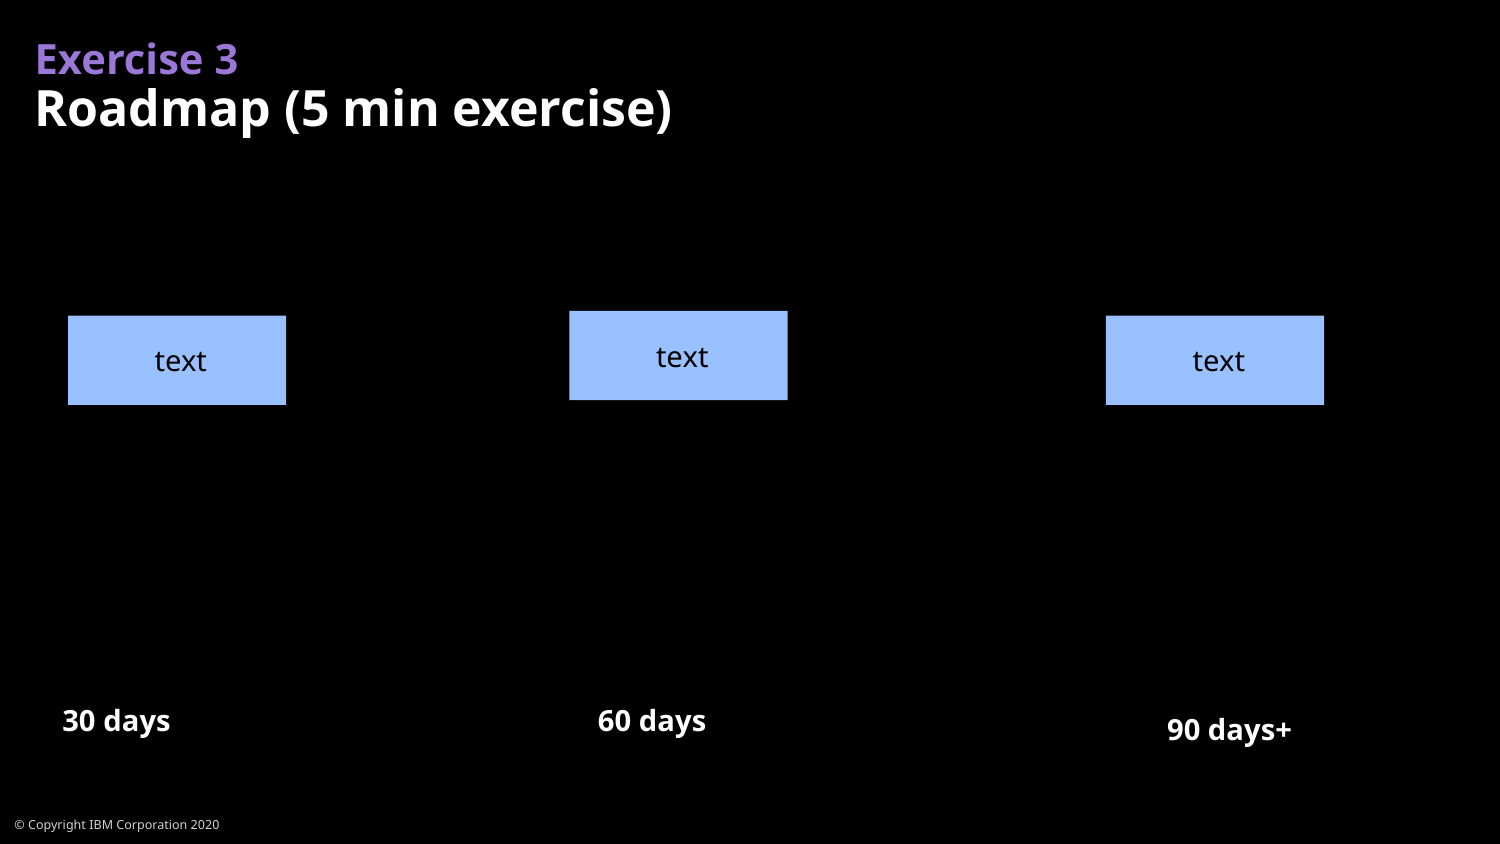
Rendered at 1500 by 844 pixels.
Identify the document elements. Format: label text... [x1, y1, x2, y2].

text_box text [68, 315, 287, 405]
text_box 30 days [47, 694, 307, 745]
title Exercise 3 Roadmap (5 min exercise) [34, 38, 1484, 106]
text_box 90 days+ [975, 703, 1484, 754]
text_box text [569, 310, 788, 401]
text_box © Copyright IBM Corporation 2020 [0, 809, 235, 840]
text_box text [1105, 315, 1325, 405]
text_box 60 days [397, 694, 907, 745]
